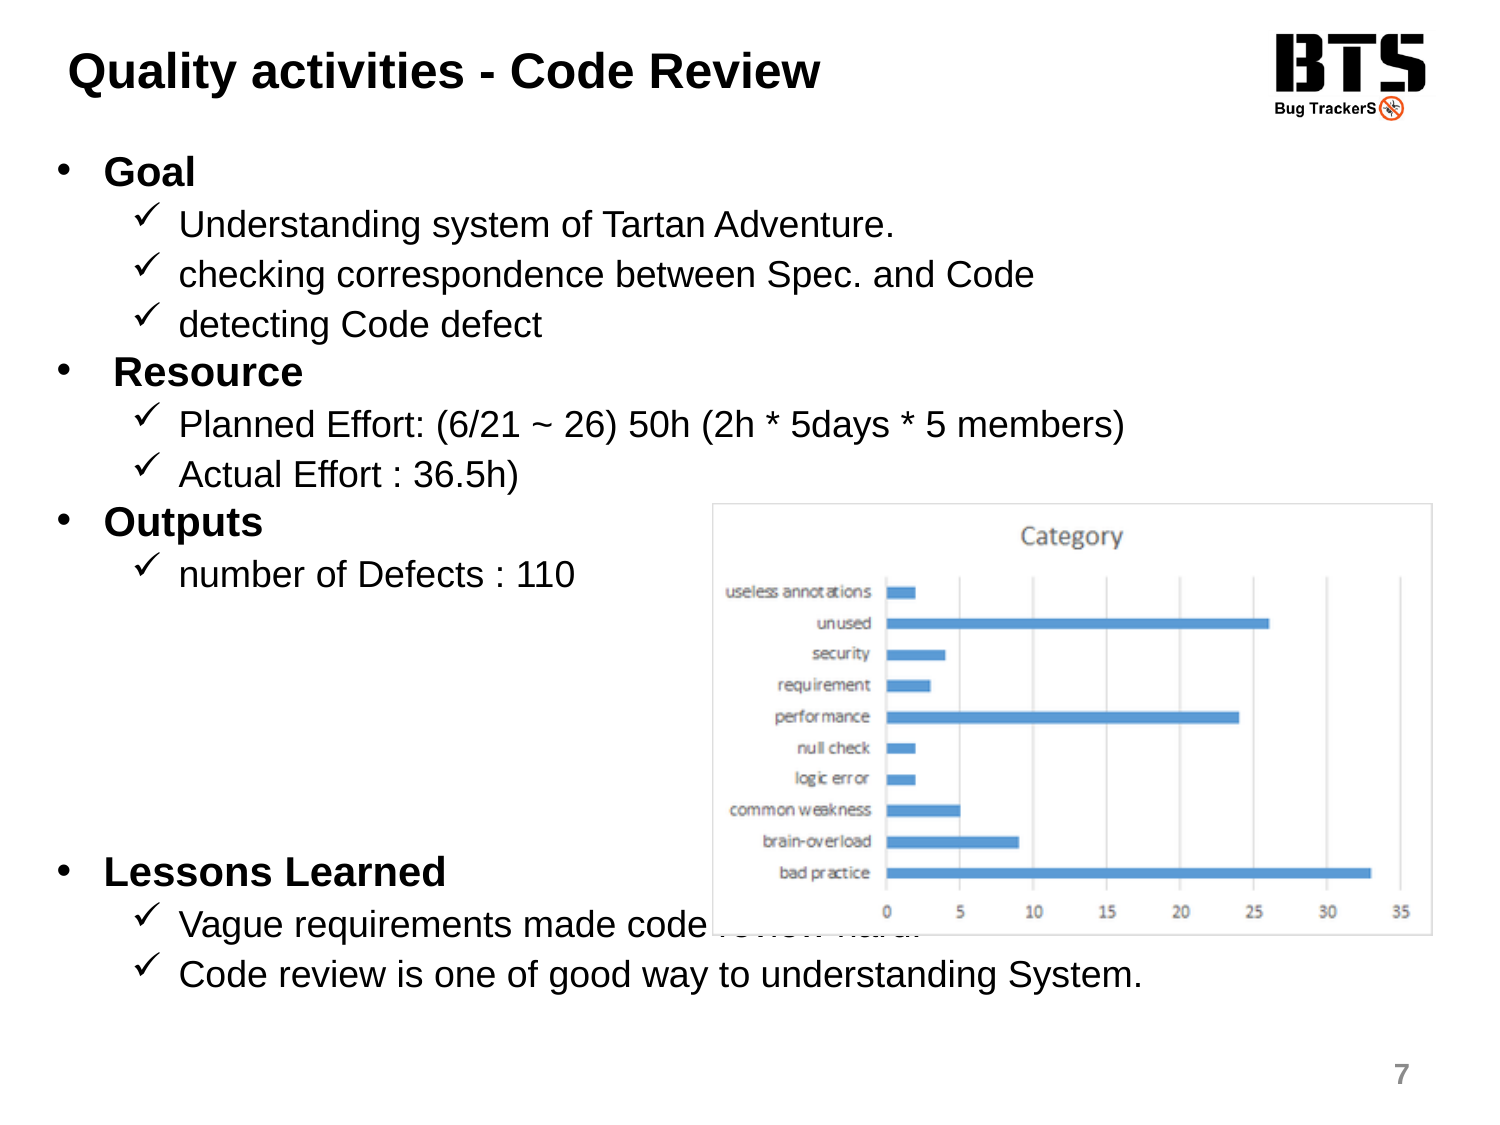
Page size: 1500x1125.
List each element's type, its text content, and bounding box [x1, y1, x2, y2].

text_box Quality activities - Code Review [53, 30, 998, 106]
slide_number 7 [1074, 1070, 1425, 1103]
picture [1263, 30, 1437, 127]
picture [712, 503, 1434, 936]
text_box Goal Understanding system of Tartan Adventure. checking correspondence between Spec. and Code detecting Code defect Resource Planned Effort: (6/21 ~ 26) 50h (2h * 5days * 5 members) Actual Effort : 36.5h) Outputs number of Defects : 110 Lessons Learned Vague requirements made code review hard. Code review is one of good way to understanding System. [41, 137, 1436, 1070]
